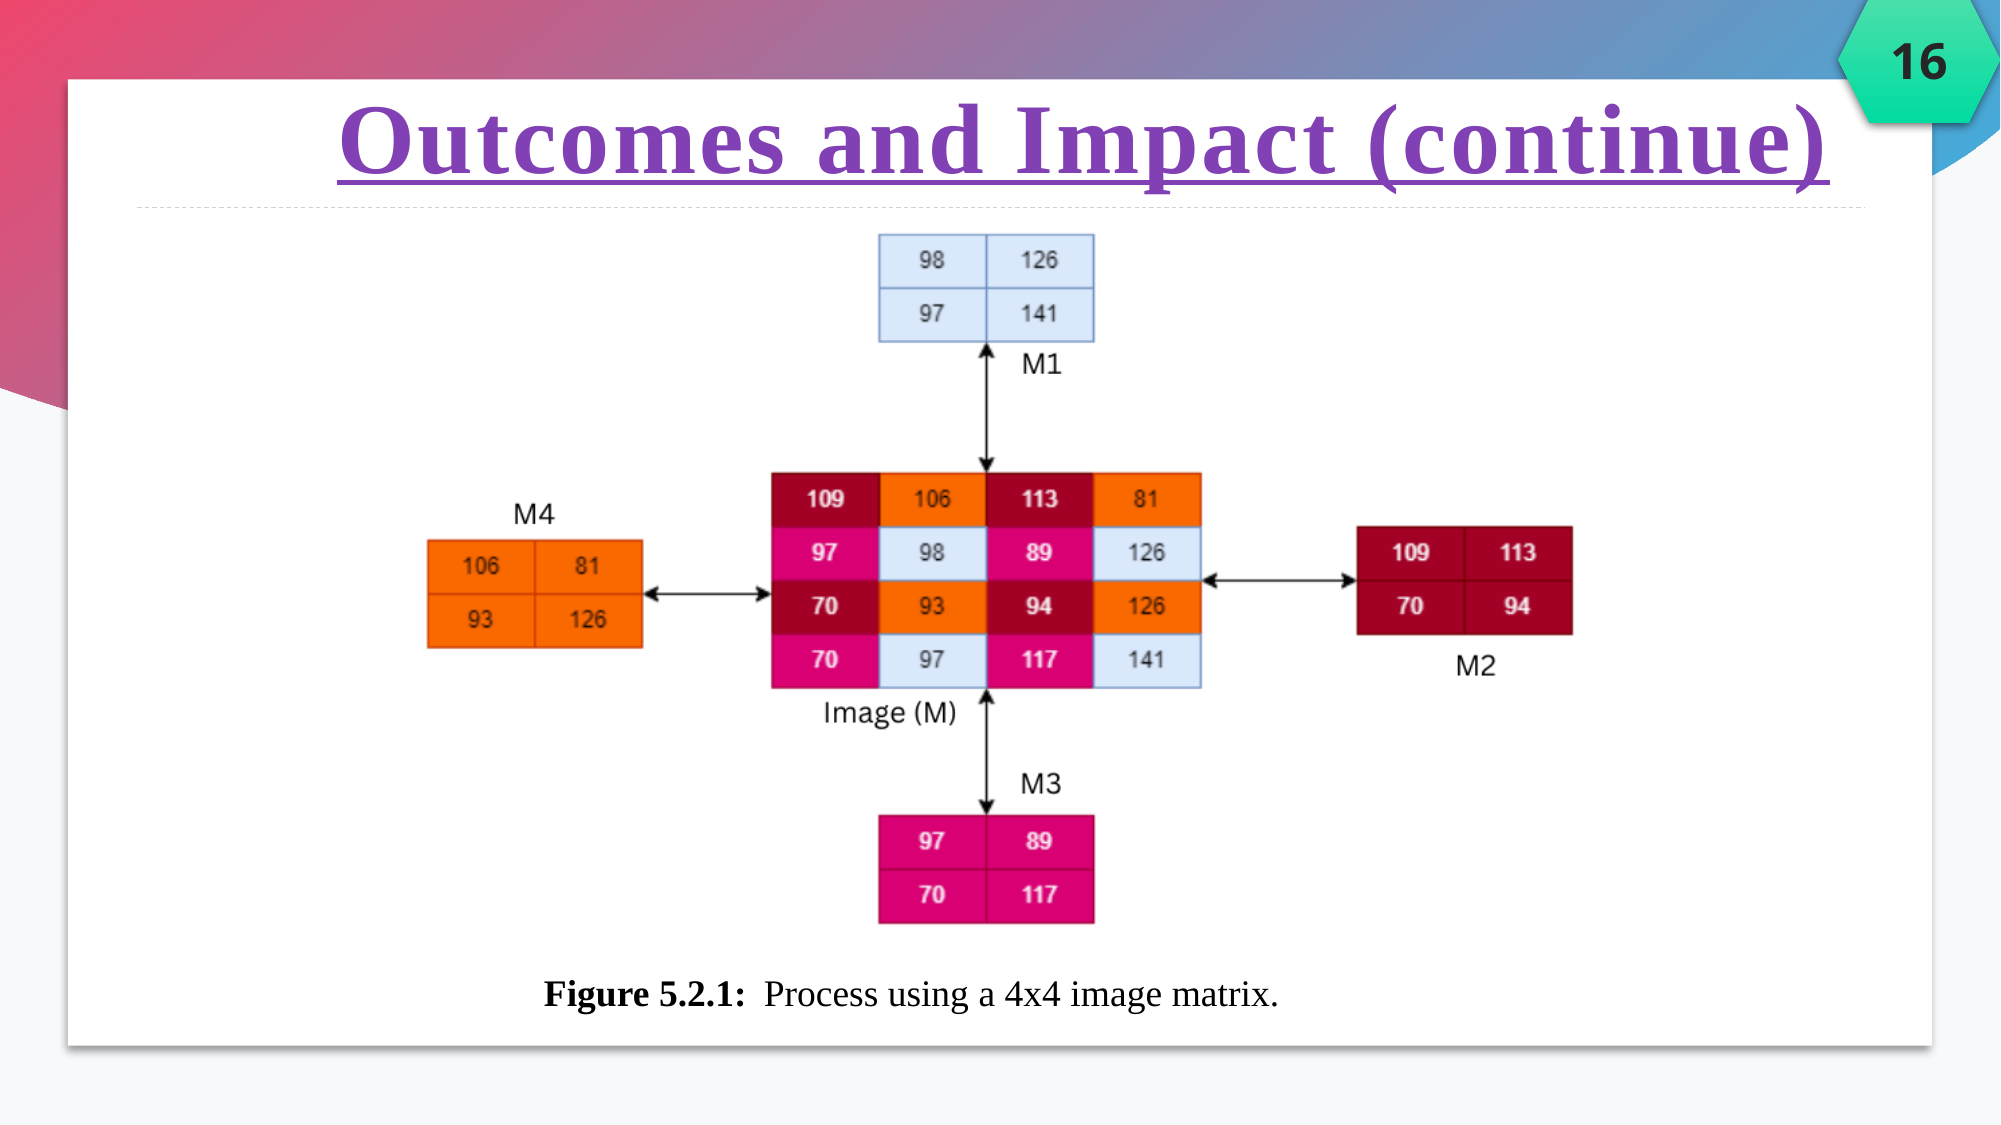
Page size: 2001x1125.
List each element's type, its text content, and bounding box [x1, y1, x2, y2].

text_box 16 [1838, 0, 2000, 124]
text_box Outcomes and Impact (continue) [308, 89, 1859, 194]
text_box Figure 5.2.1: Process using a 4x4 image matrix. [529, 961, 1751, 1067]
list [416, 221, 1584, 941]
